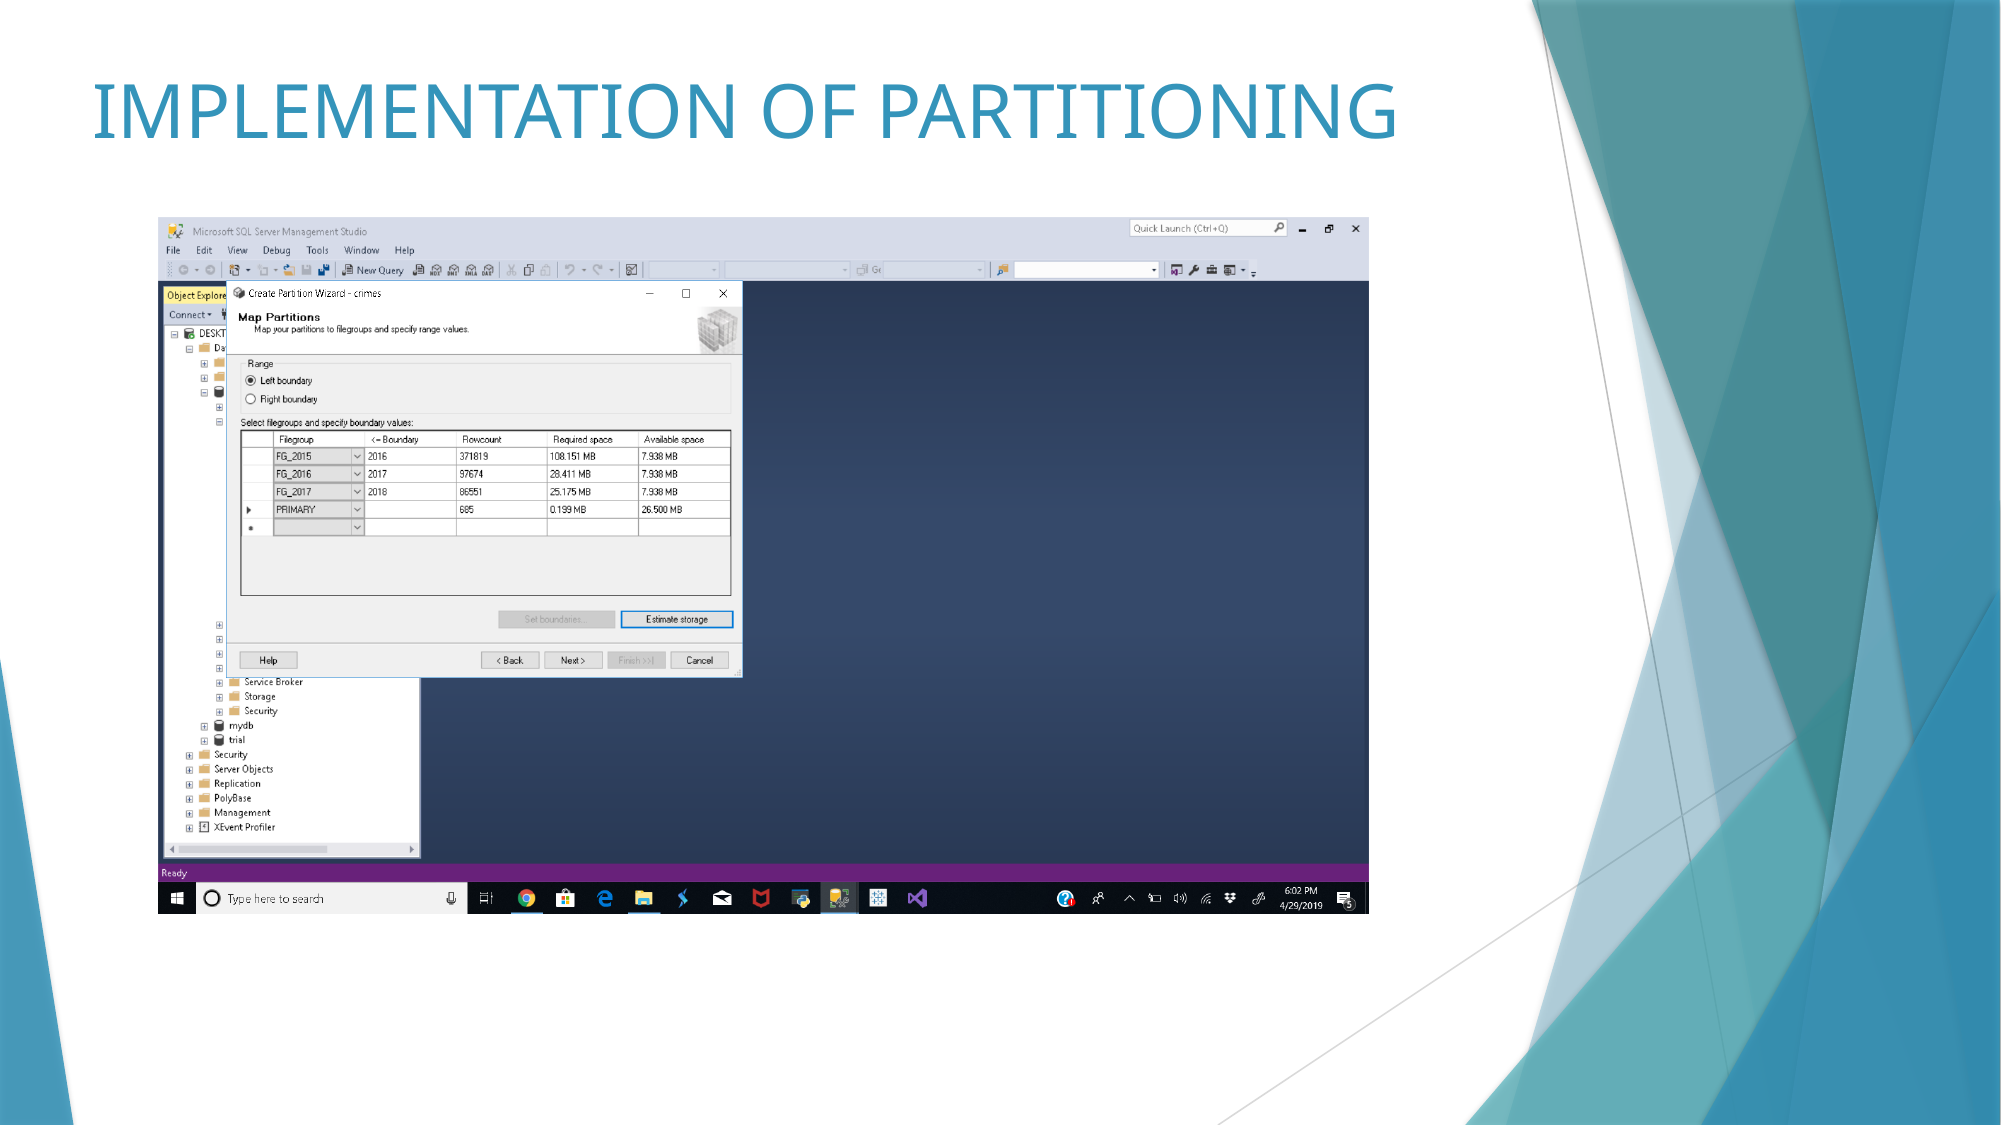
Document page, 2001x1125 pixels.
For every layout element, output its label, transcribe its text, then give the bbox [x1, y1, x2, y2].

title IMPLEMENTATION OF PARTITIONING [0, 56, 1579, 273]
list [158, 216, 1369, 915]
